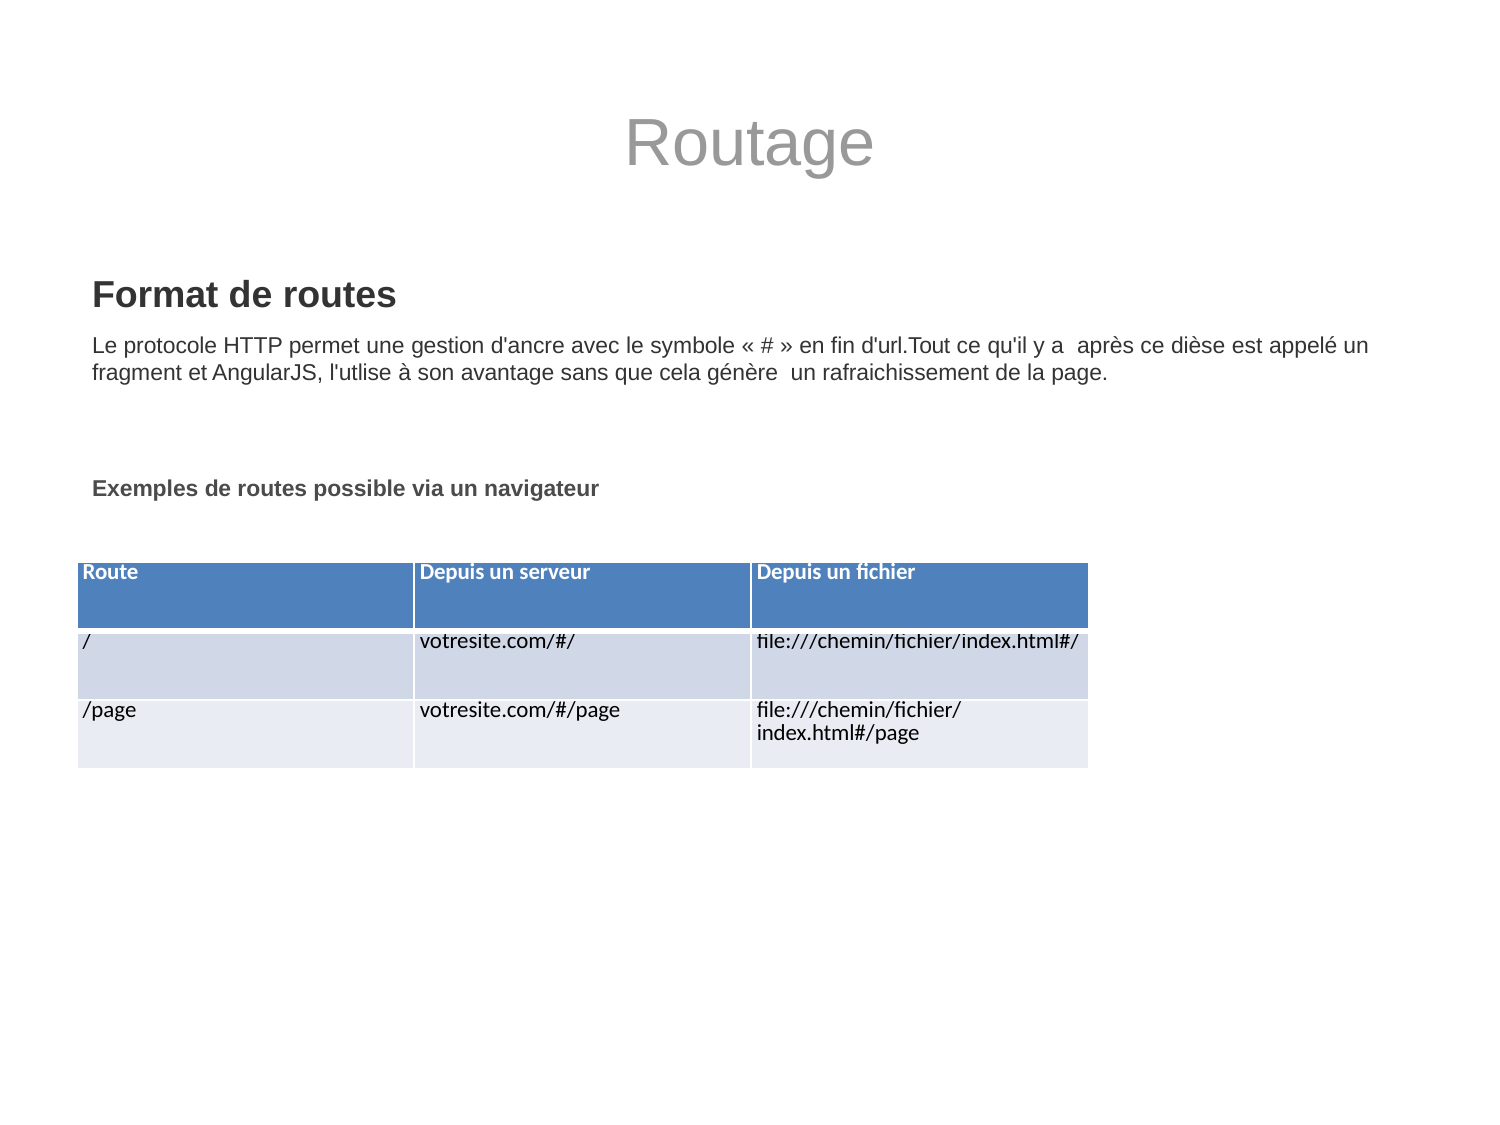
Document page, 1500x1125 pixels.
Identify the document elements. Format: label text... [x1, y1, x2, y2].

title Routage [75, 45, 1425, 233]
table_cell / [78, 634, 413, 699]
table_cell /page [78, 701, 413, 768]
table_cell file:///chemin/fichier/index.html#/ [752, 634, 1088, 699]
table_header Depuis un serveur [415, 563, 750, 628]
table_cell file:///chemin/fichier/index.html#/page [752, 701, 1088, 768]
table_cell votresite.com/#/ [415, 634, 750, 699]
table_header Depuis un fichier [752, 563, 1088, 628]
list Format de routes Le protocole HTTP permet une gestion d'ancre avec le symbole « # » en fin d'url.Tout ce qu'il y a après ce dièse est appelé un fragment et AngularJS, l'utlise à son avantage sans que cela génère un rafraichissement de la page. Exemples de routes possible via un navigateur [75, 262, 1425, 1005]
table_header Route [78, 563, 413, 628]
table_cell votresite.com/#/page [415, 701, 750, 768]
